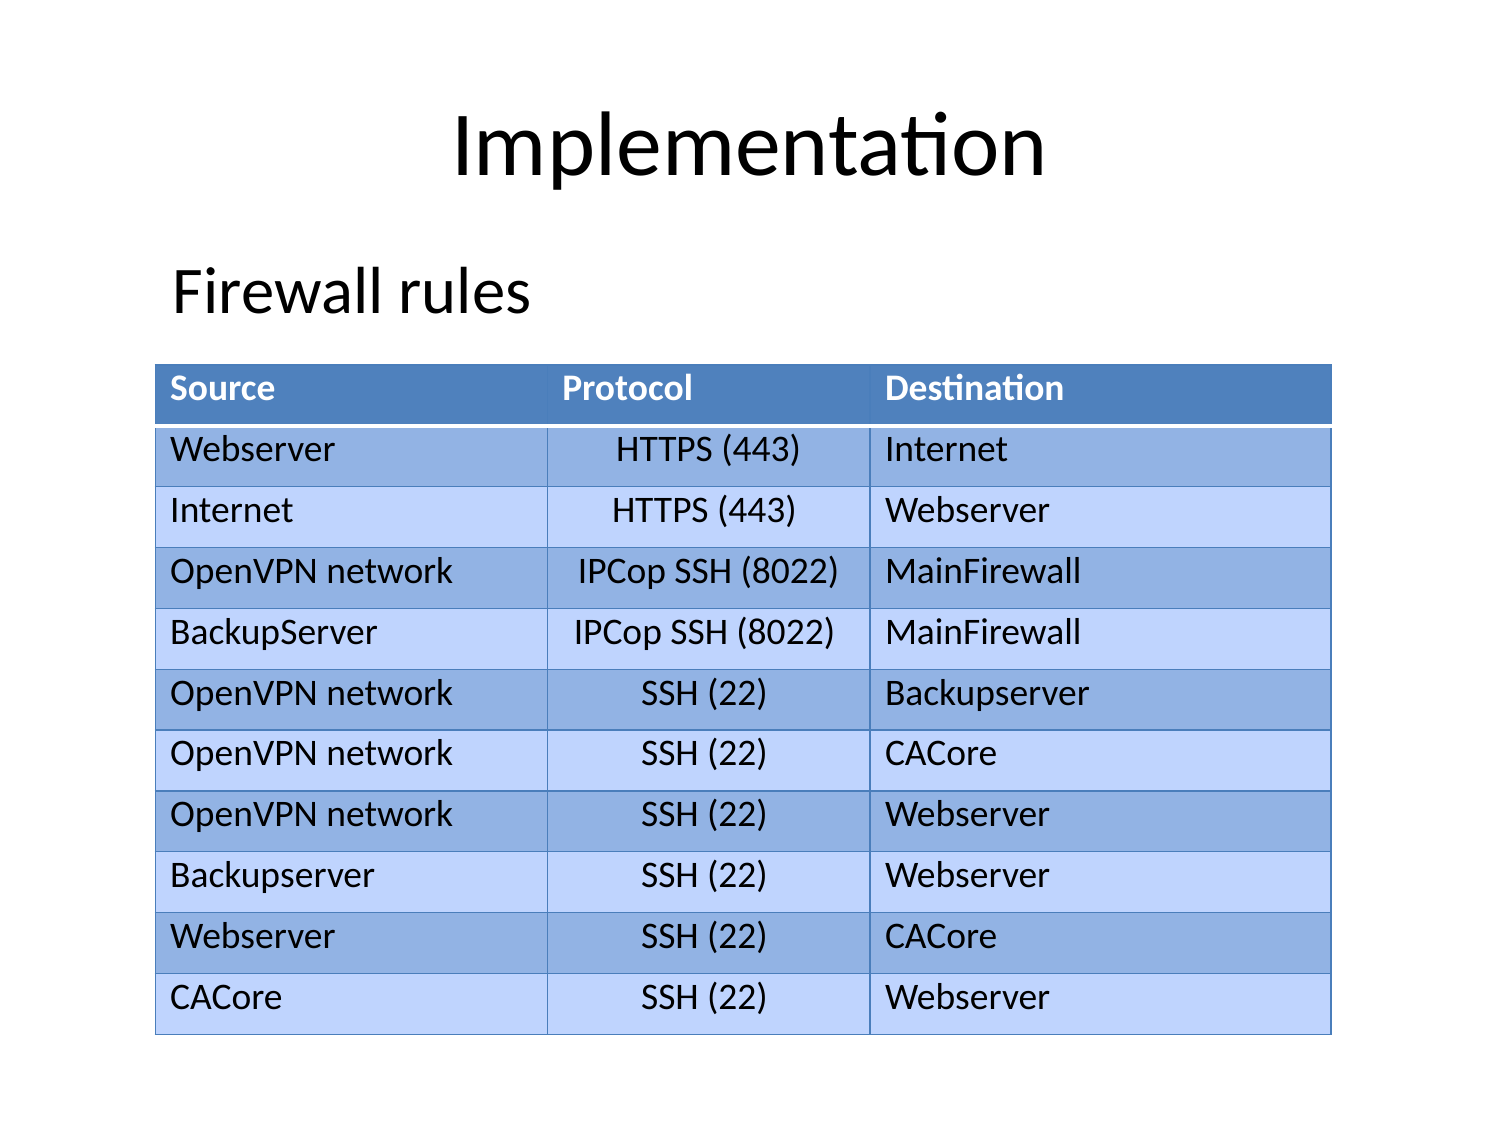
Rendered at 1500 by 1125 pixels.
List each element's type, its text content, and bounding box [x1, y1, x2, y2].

table_cell SSH (22) [548, 792, 869, 851]
table_cell SSH (22) [548, 731, 869, 790]
table_cell Webserver [156, 428, 547, 486]
text_box Firewall rules [158, 239, 547, 334]
table_cell OpenVPN network [156, 731, 547, 790]
table_header Source [156, 366, 547, 424]
table_cell MainFirewall [871, 609, 1330, 669]
table_cell SSH (22) [548, 670, 869, 729]
table_cell CACore [156, 974, 547, 1034]
table_cell SSH (22) [548, 974, 869, 1034]
table_cell CACore [871, 731, 1330, 790]
table_cell SSH (22) [548, 852, 869, 912]
table_header Protocol [548, 366, 869, 424]
table_cell BackupServer [156, 609, 547, 669]
table_cell Webserver [156, 913, 547, 973]
table_cell Backupserver [156, 852, 547, 912]
table_header Destination [871, 366, 1330, 424]
table_cell HTTPS (443) [548, 428, 869, 486]
table_cell OpenVPN network [156, 548, 547, 608]
table_cell Internet [871, 428, 1330, 486]
table_cell SSH (22) [548, 913, 869, 973]
table_cell OpenVPN network [156, 670, 547, 729]
table_cell IPCop SSH (8022) [548, 548, 869, 608]
table_cell OpenVPN network [156, 792, 547, 851]
table_cell Webserver [871, 852, 1330, 912]
table_cell Internet [156, 487, 547, 547]
table_cell Backupserver [871, 670, 1330, 729]
table_cell MainFirewall [871, 548, 1330, 608]
title Implementation [75, 45, 1425, 233]
table_cell IPCop SSH (8022) [548, 609, 869, 669]
table_cell Webserver [871, 974, 1330, 1034]
table_cell HTTPS (443) [548, 487, 869, 547]
table_cell CACore [871, 913, 1330, 973]
table_cell Webserver [871, 487, 1330, 547]
table_cell Webserver [871, 792, 1330, 851]
